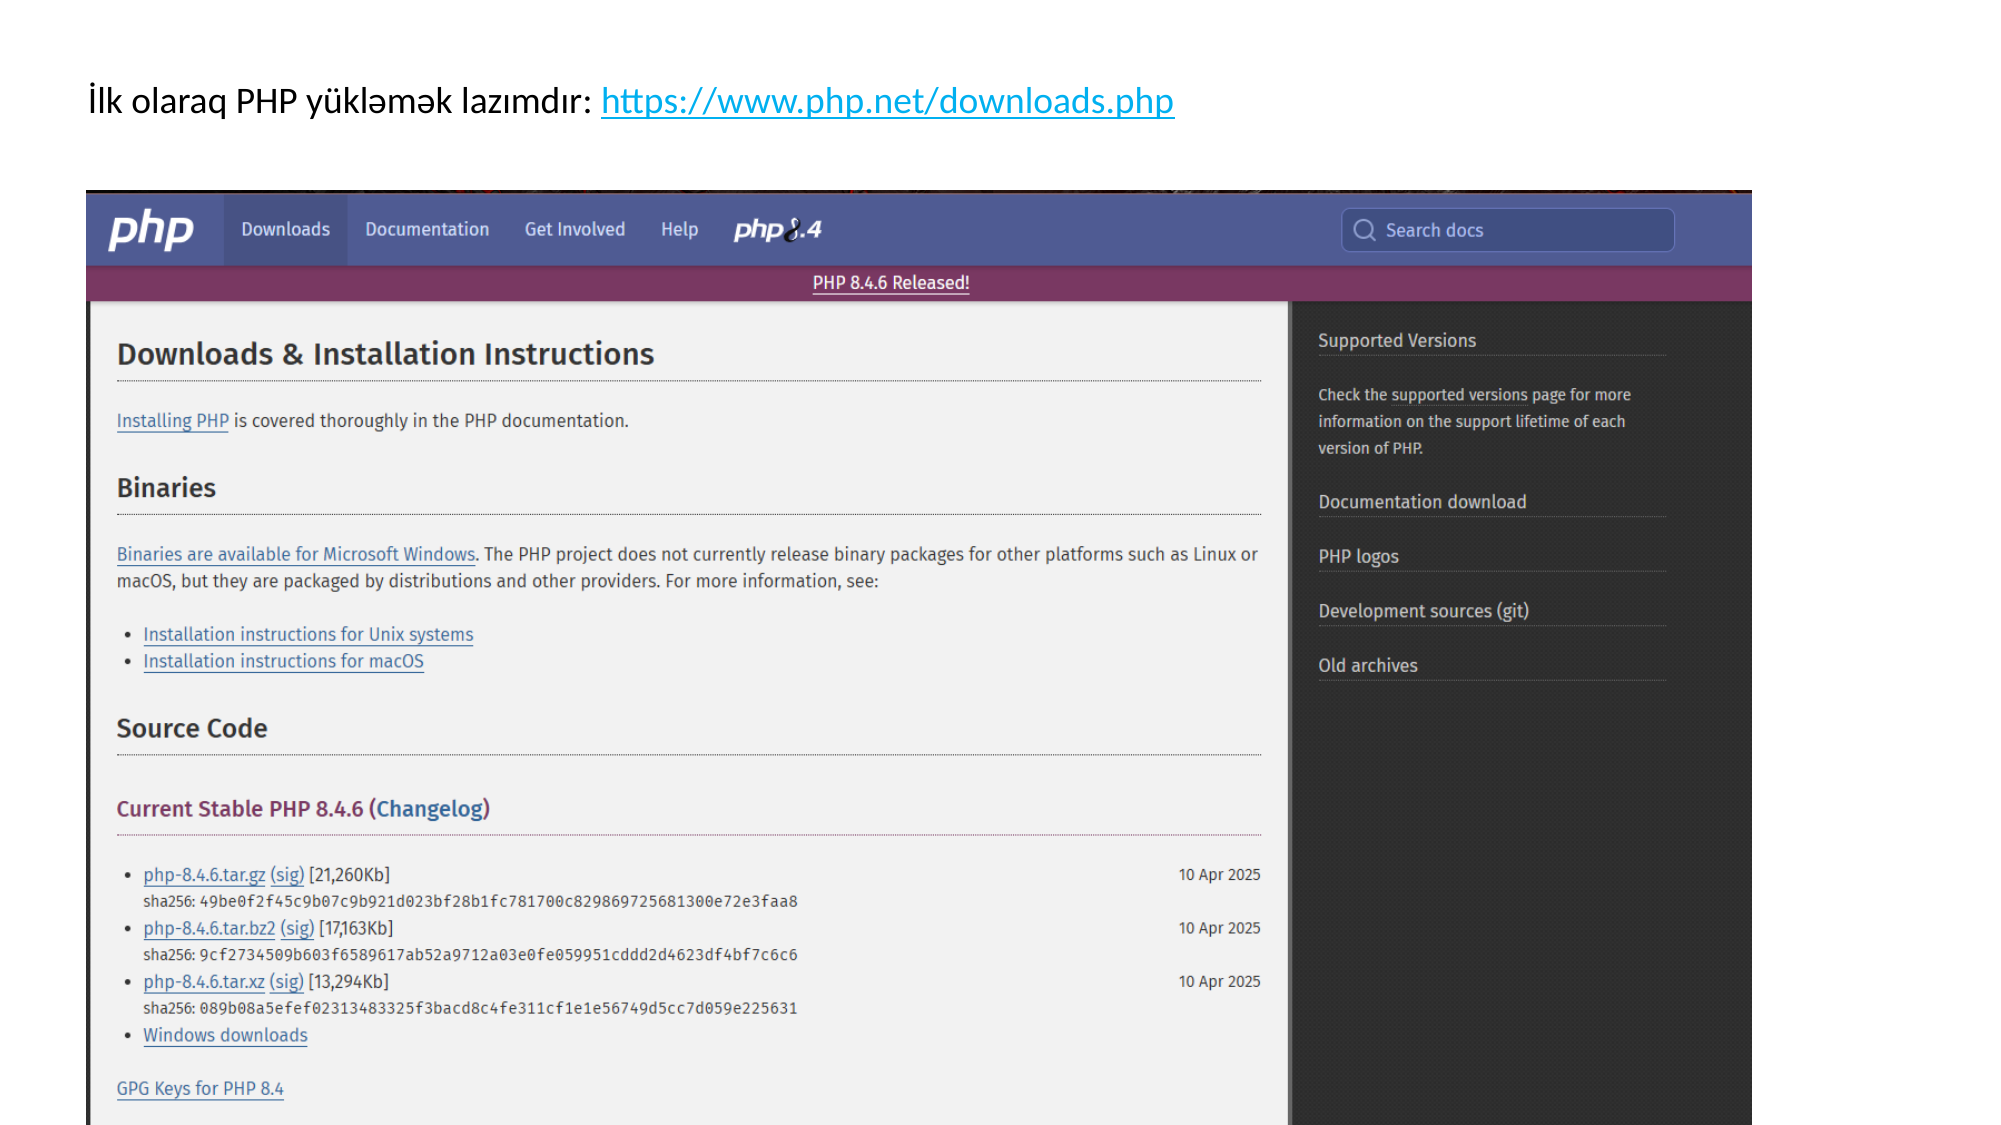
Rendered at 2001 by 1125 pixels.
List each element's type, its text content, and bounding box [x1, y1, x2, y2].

picture [86, 190, 1752, 1125]
text_box İlk olaraq PHP yükləmək lazımdır: https://www.php.net/downloads.php [73, 69, 1960, 129]
